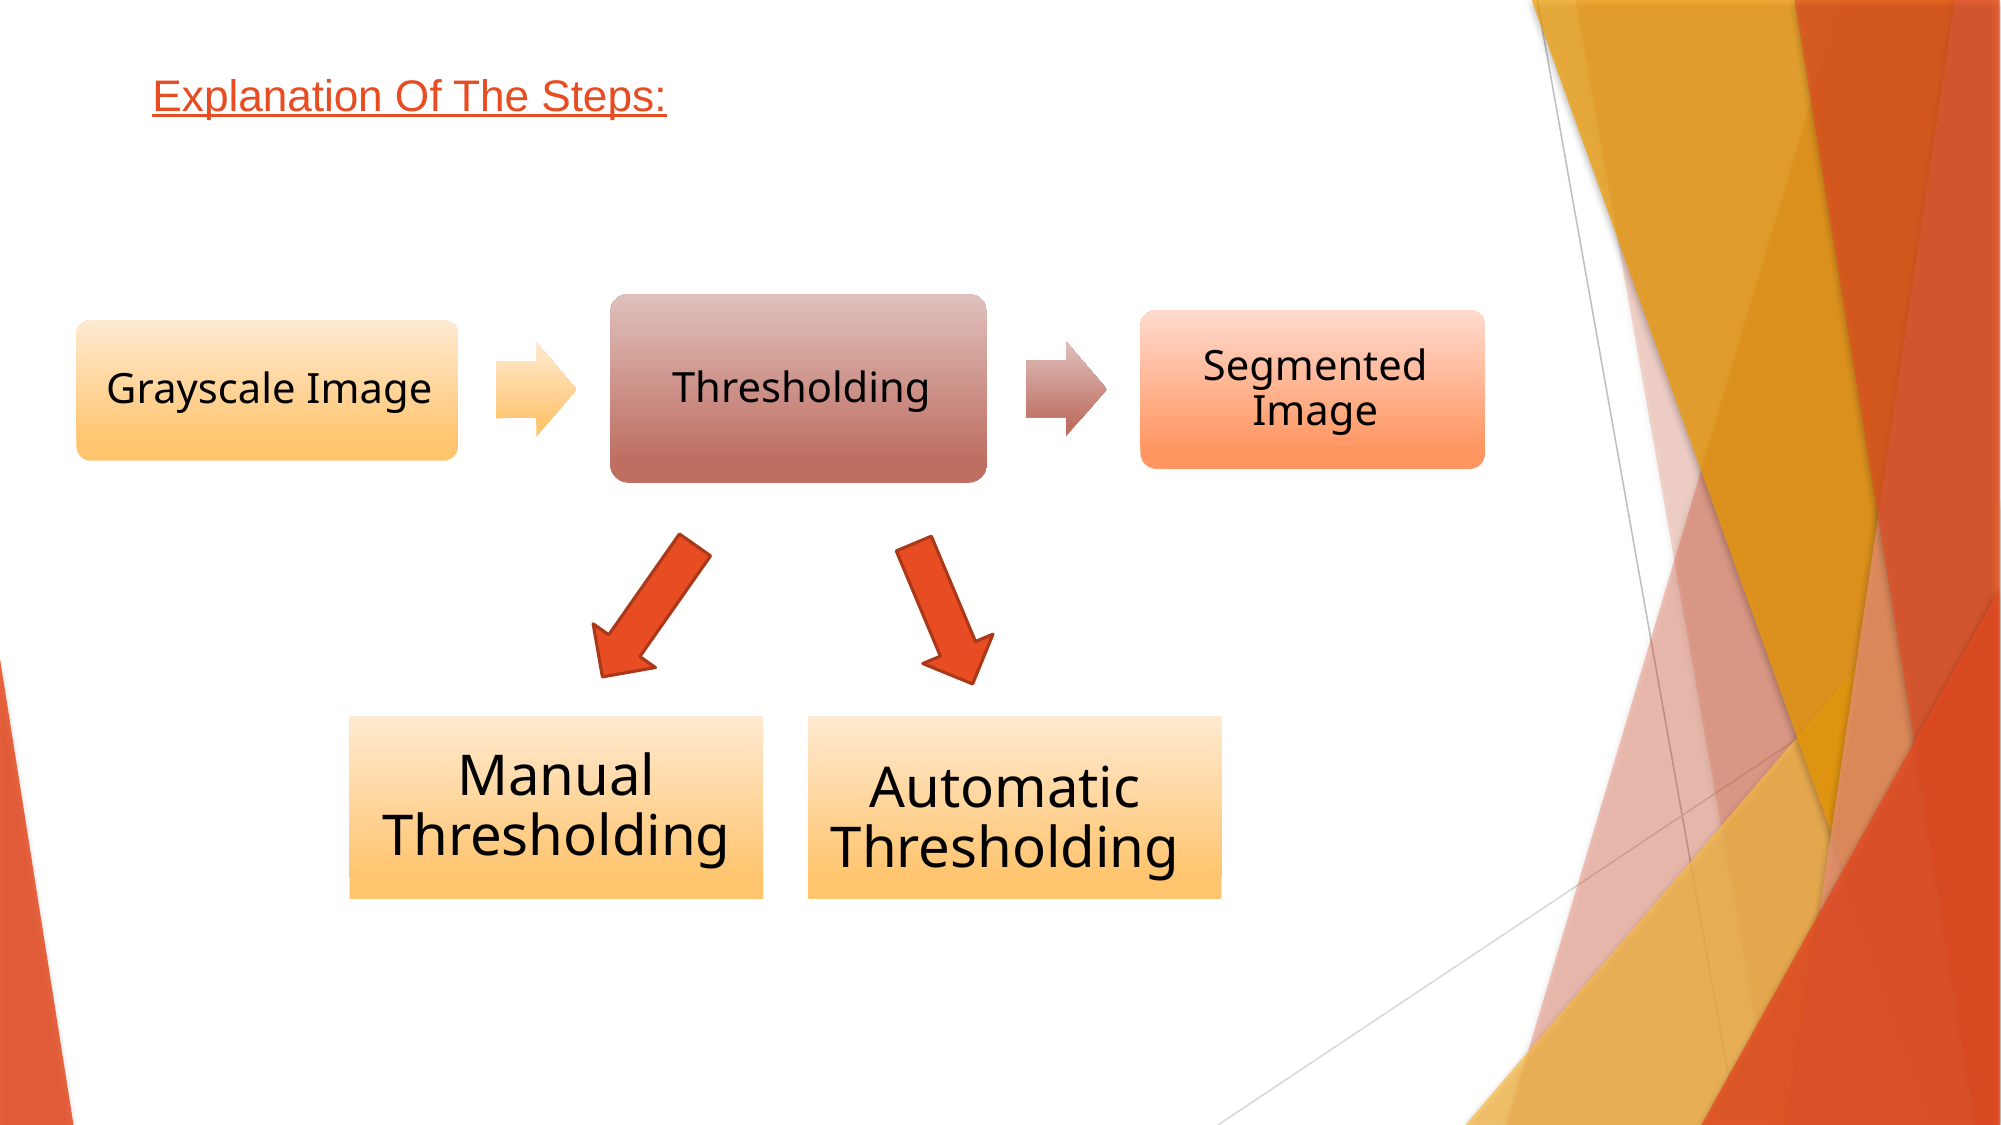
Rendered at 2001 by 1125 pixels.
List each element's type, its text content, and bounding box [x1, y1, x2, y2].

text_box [349, 715, 764, 899]
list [75, 70, 1487, 709]
title Explanation Of The Steps: [137, 59, 1863, 182]
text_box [797, 643, 1222, 899]
